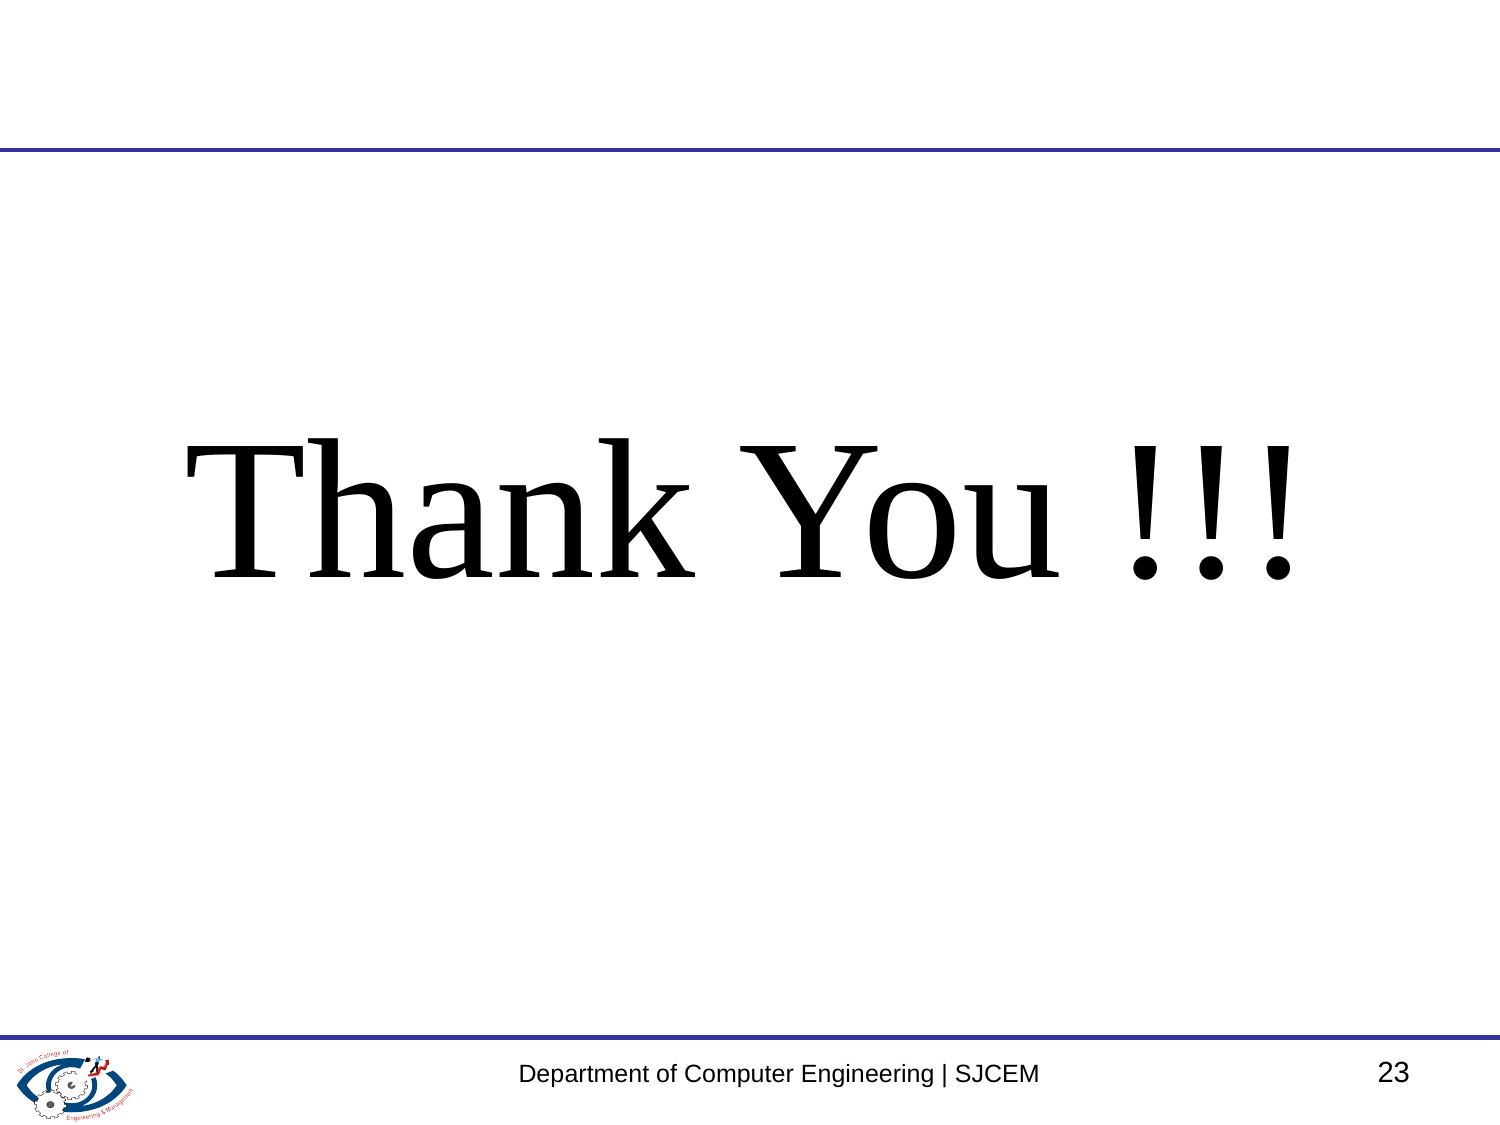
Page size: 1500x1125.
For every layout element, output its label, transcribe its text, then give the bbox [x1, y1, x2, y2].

text_box [1074, 1046, 1425, 1125]
text_box Department of Computer Engineering | SJCEM [496, 1042, 1063, 1103]
picture [12, 1046, 138, 1125]
title Thank You !!! [73, 445, 1424, 550]
